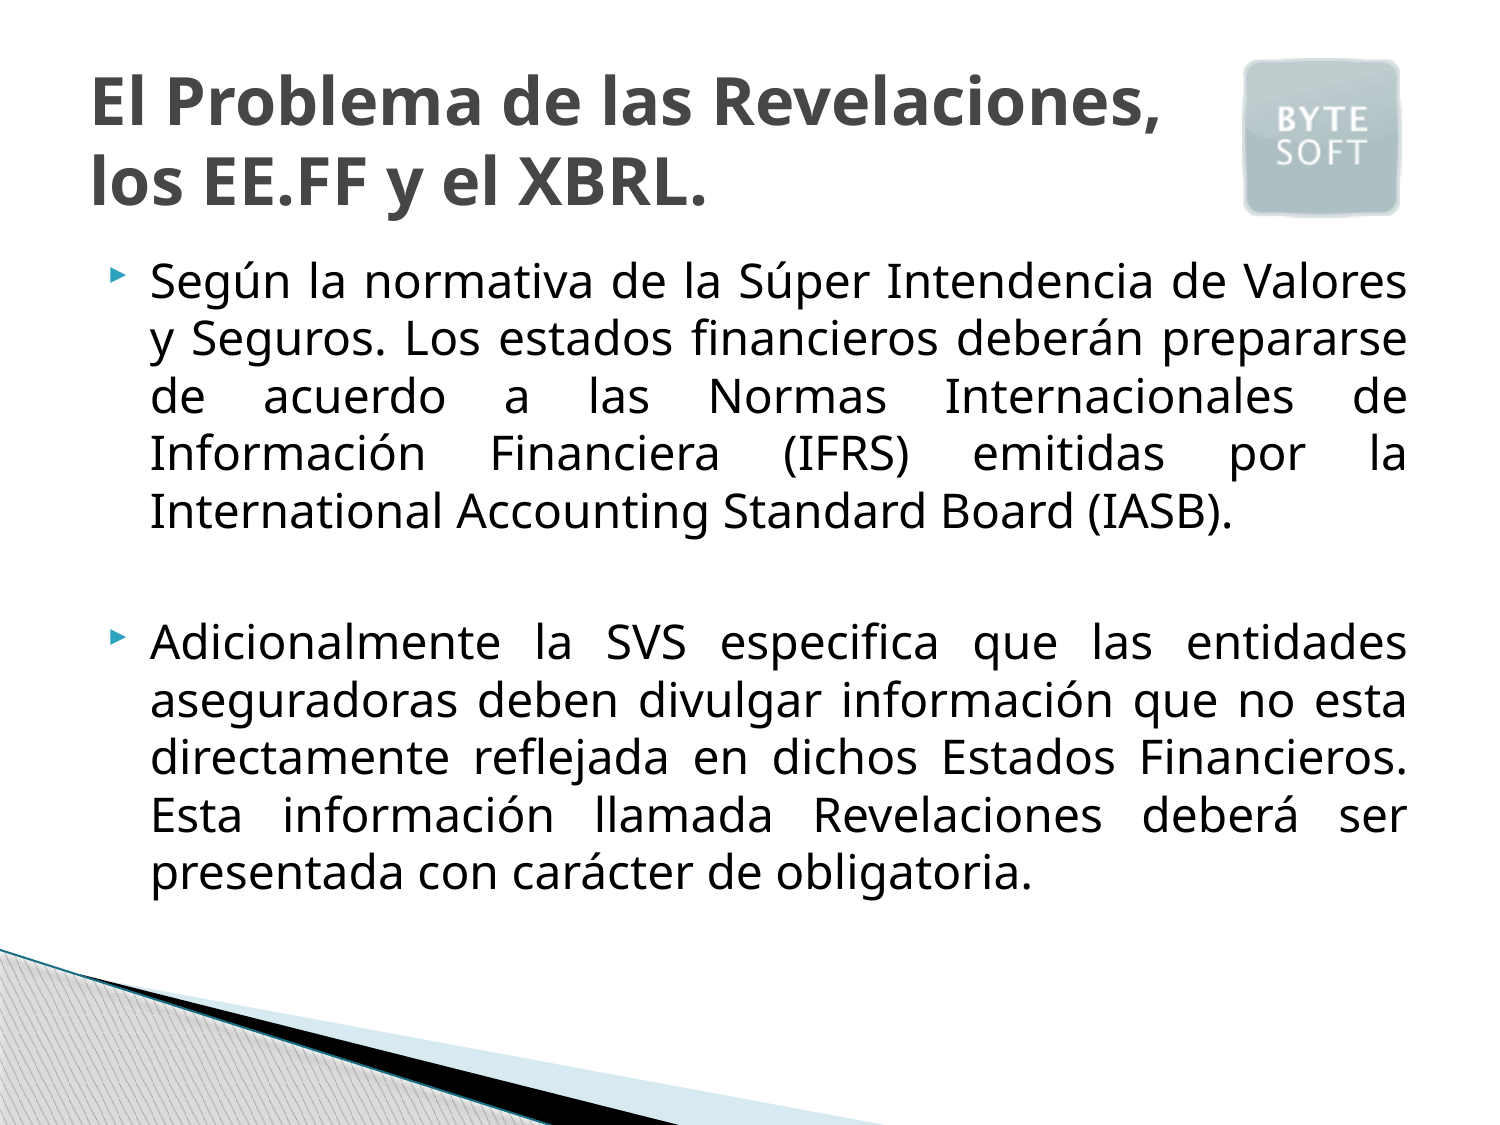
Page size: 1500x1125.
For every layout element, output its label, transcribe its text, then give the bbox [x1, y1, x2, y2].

list Según la normativa de la Súper Intendencia de Valores y Seguros. Los estados financieros deberán prepararse de acuerdo a las Normas Internacionales de Información Financiera (IFRS) emitidas por la International Accounting Standard Board (IASB). Adicionalmente la SVS especifica que las entidades aseguradoras deben divulgar información que no esta directamente reflejada en dichos Estados Financieros. Esta información llamada Revelaciones deberá ser presentada con carácter de obligatoria. [75, 243, 1425, 986]
title El Problema de las Revelaciones, los EE.FF y el XBRL. [75, 45, 1425, 233]
picture [1241, 58, 1402, 219]
